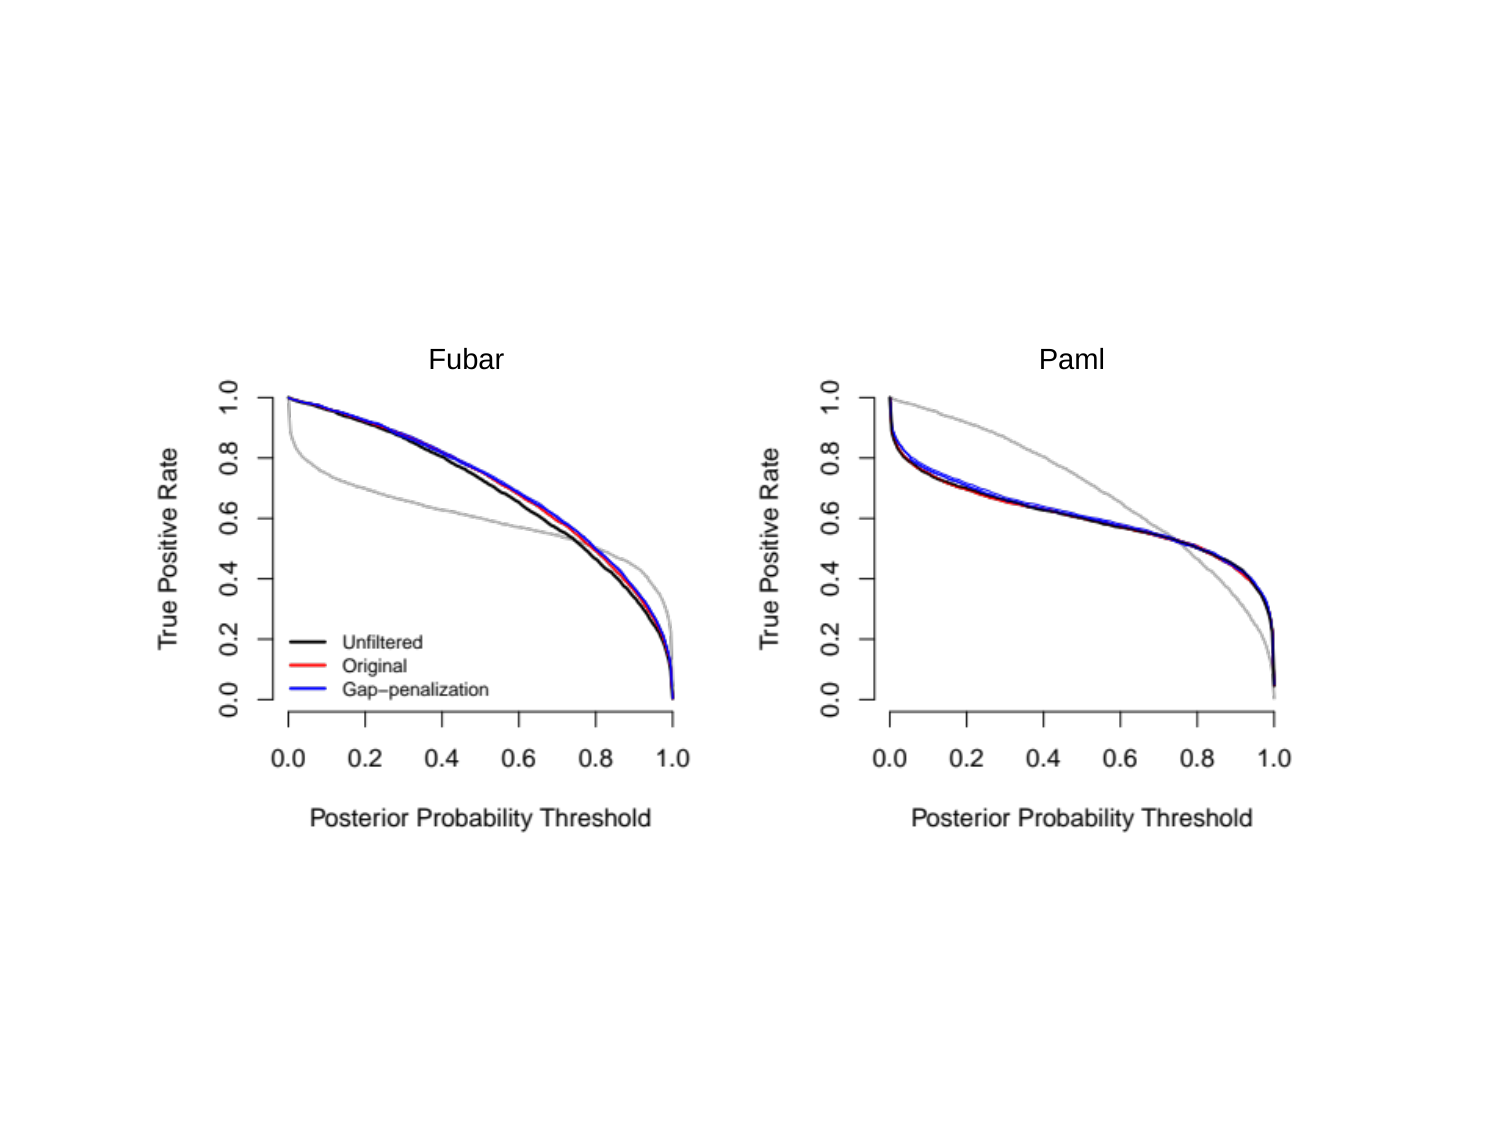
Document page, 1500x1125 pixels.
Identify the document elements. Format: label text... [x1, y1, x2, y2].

text_box Paml [1023, 332, 1128, 365]
text_box Fubar [413, 332, 524, 365]
picture [149, 367, 1351, 863]
